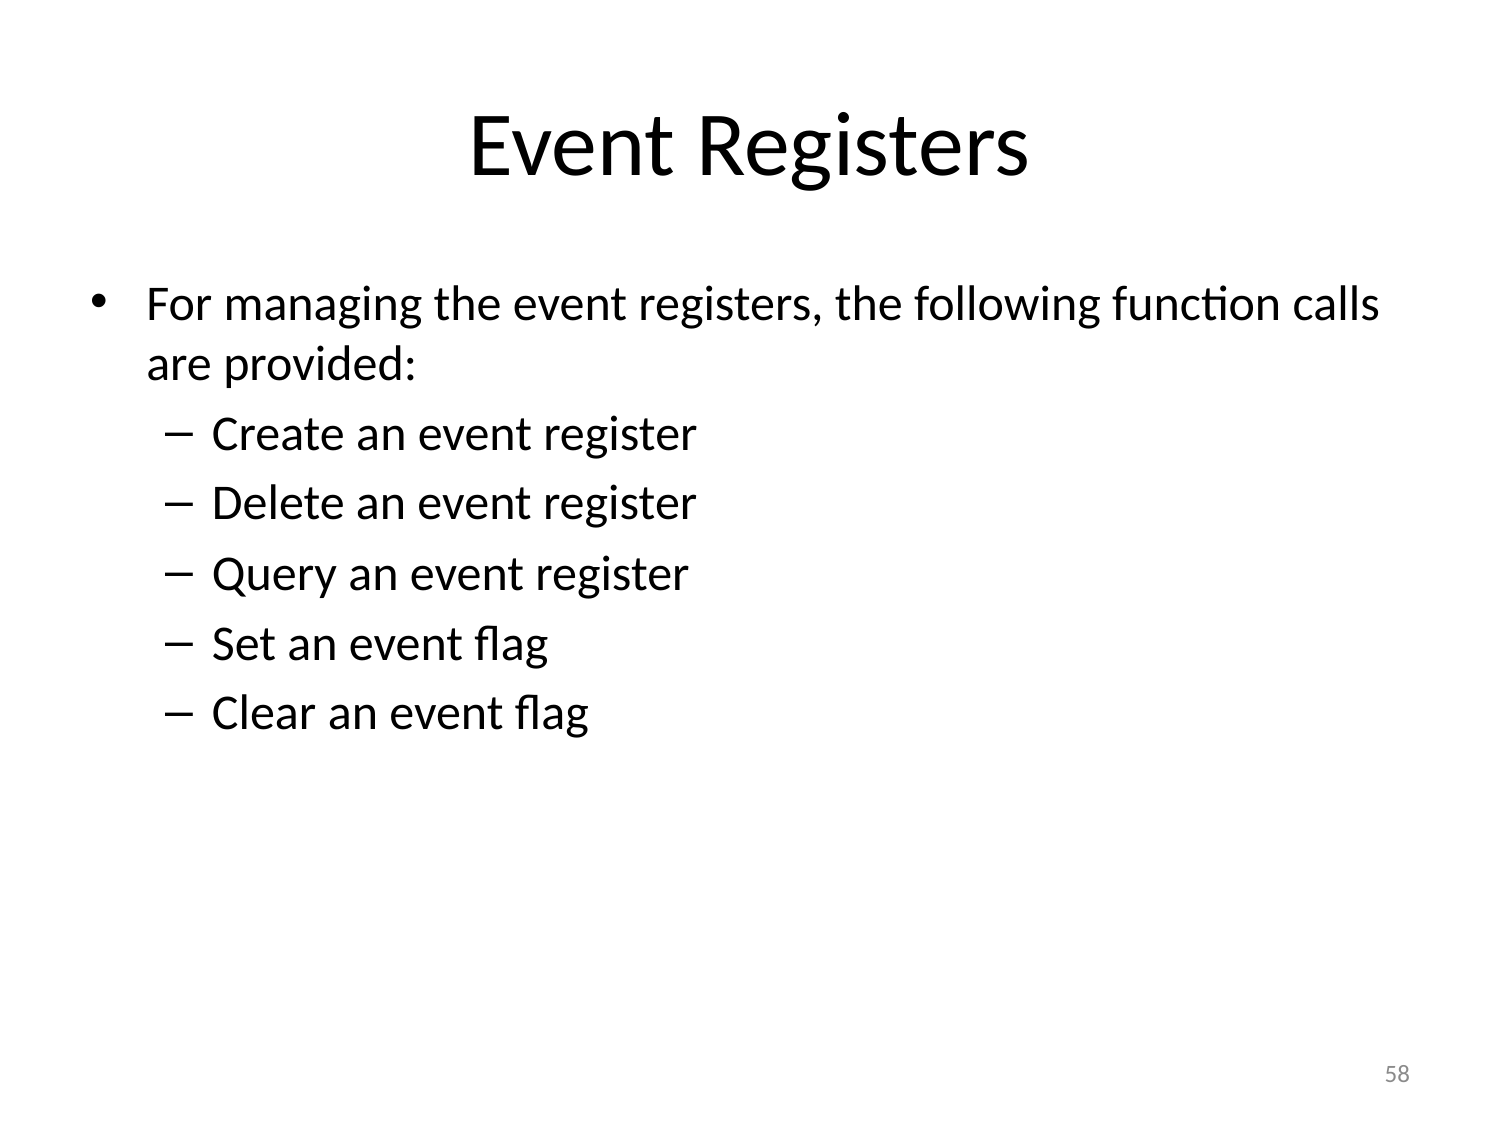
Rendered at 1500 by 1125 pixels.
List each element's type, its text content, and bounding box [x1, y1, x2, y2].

slide_number 58 [1074, 1042, 1425, 1103]
title Event Registers [75, 45, 1425, 233]
list For managing the event registers, the following function calls are provided: Create an event register Delete an event register Query an event register Set an event flag Clear an event flag [75, 262, 1425, 1005]
